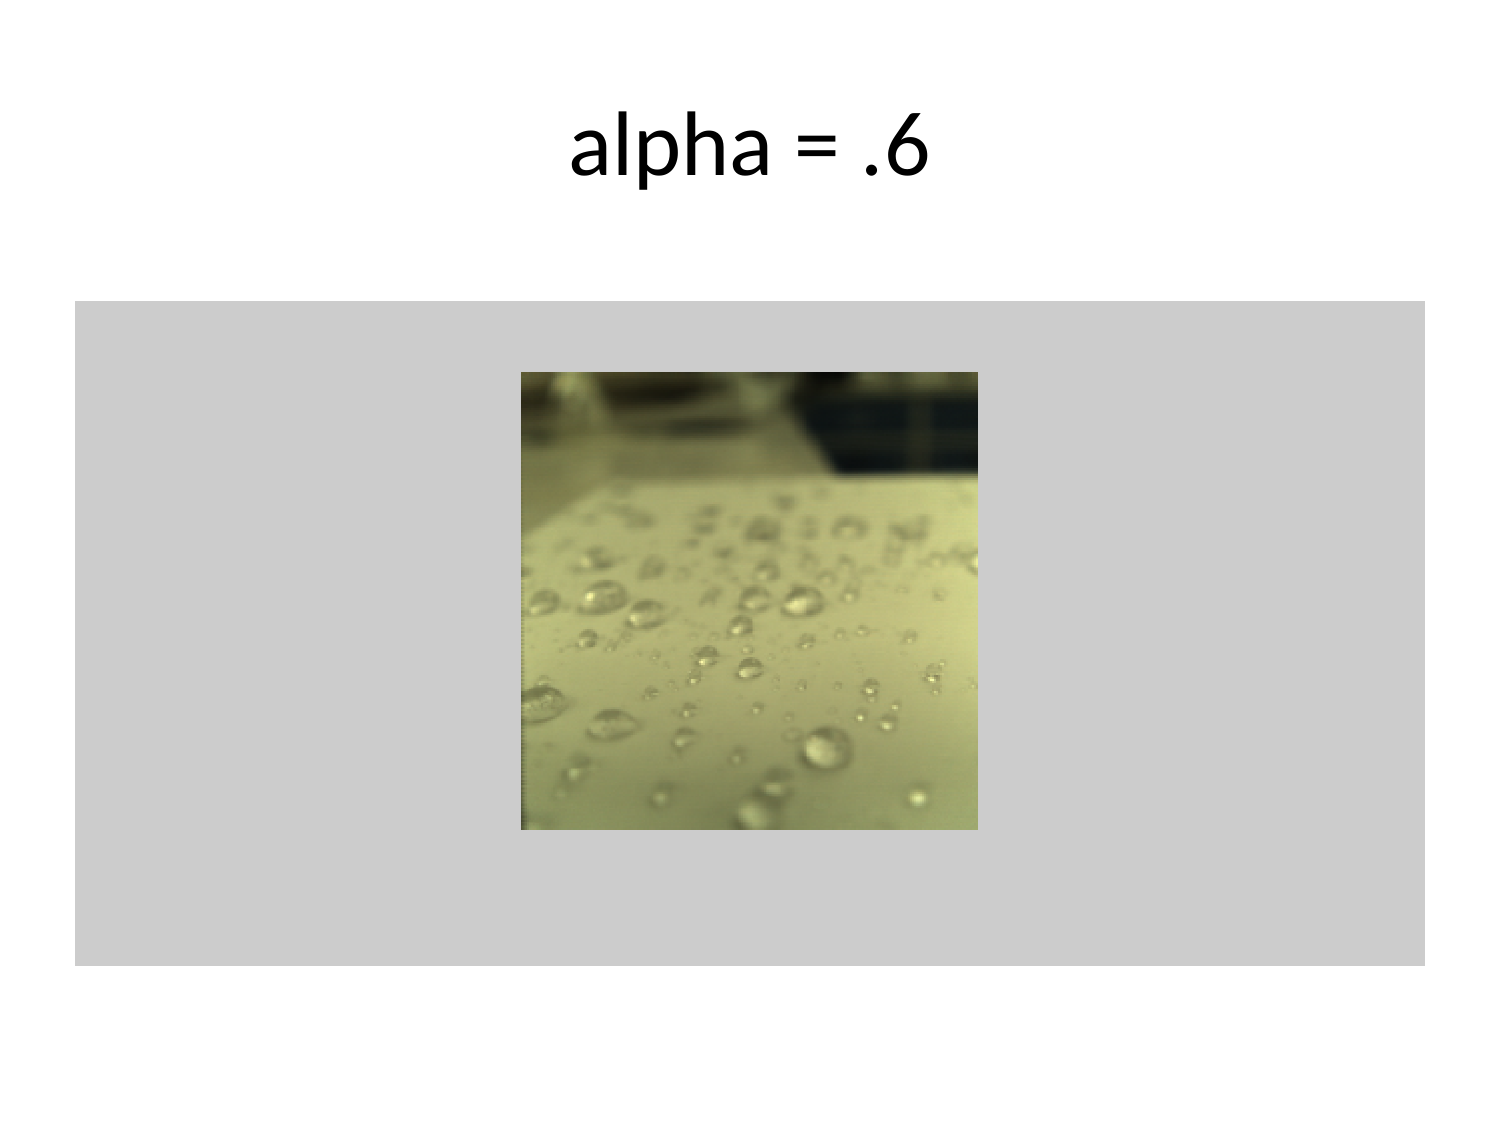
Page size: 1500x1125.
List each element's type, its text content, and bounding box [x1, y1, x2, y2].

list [74, 301, 1426, 966]
title alpha = .6 [75, 45, 1425, 233]
